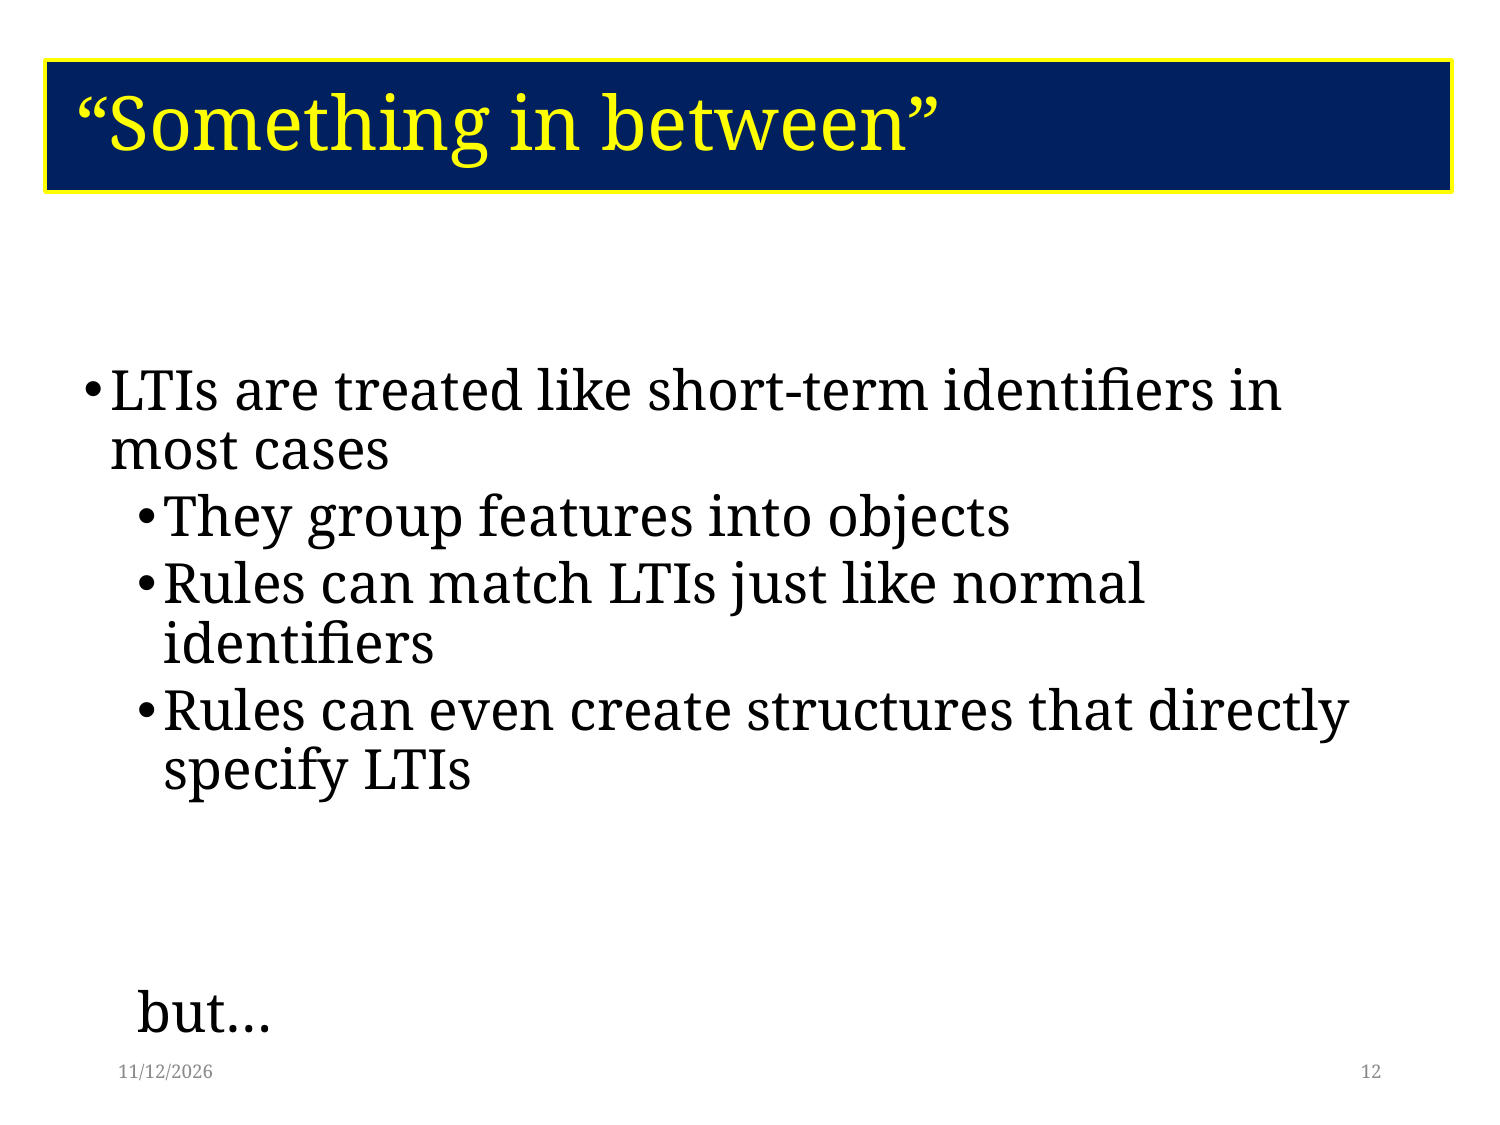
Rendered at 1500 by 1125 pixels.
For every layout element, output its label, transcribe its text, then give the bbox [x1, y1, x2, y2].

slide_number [103, 1042, 441, 1103]
slide_number 12 [1059, 1042, 1397, 1103]
title “Something in between” [43, 58, 1454, 194]
list LTIs are treated like short-term identifiers in most cases They group features into objects Rules can match LTIs just like normal identifiers Rules can even create structures that directly specify LTIs but… [68, 354, 1428, 1058]
